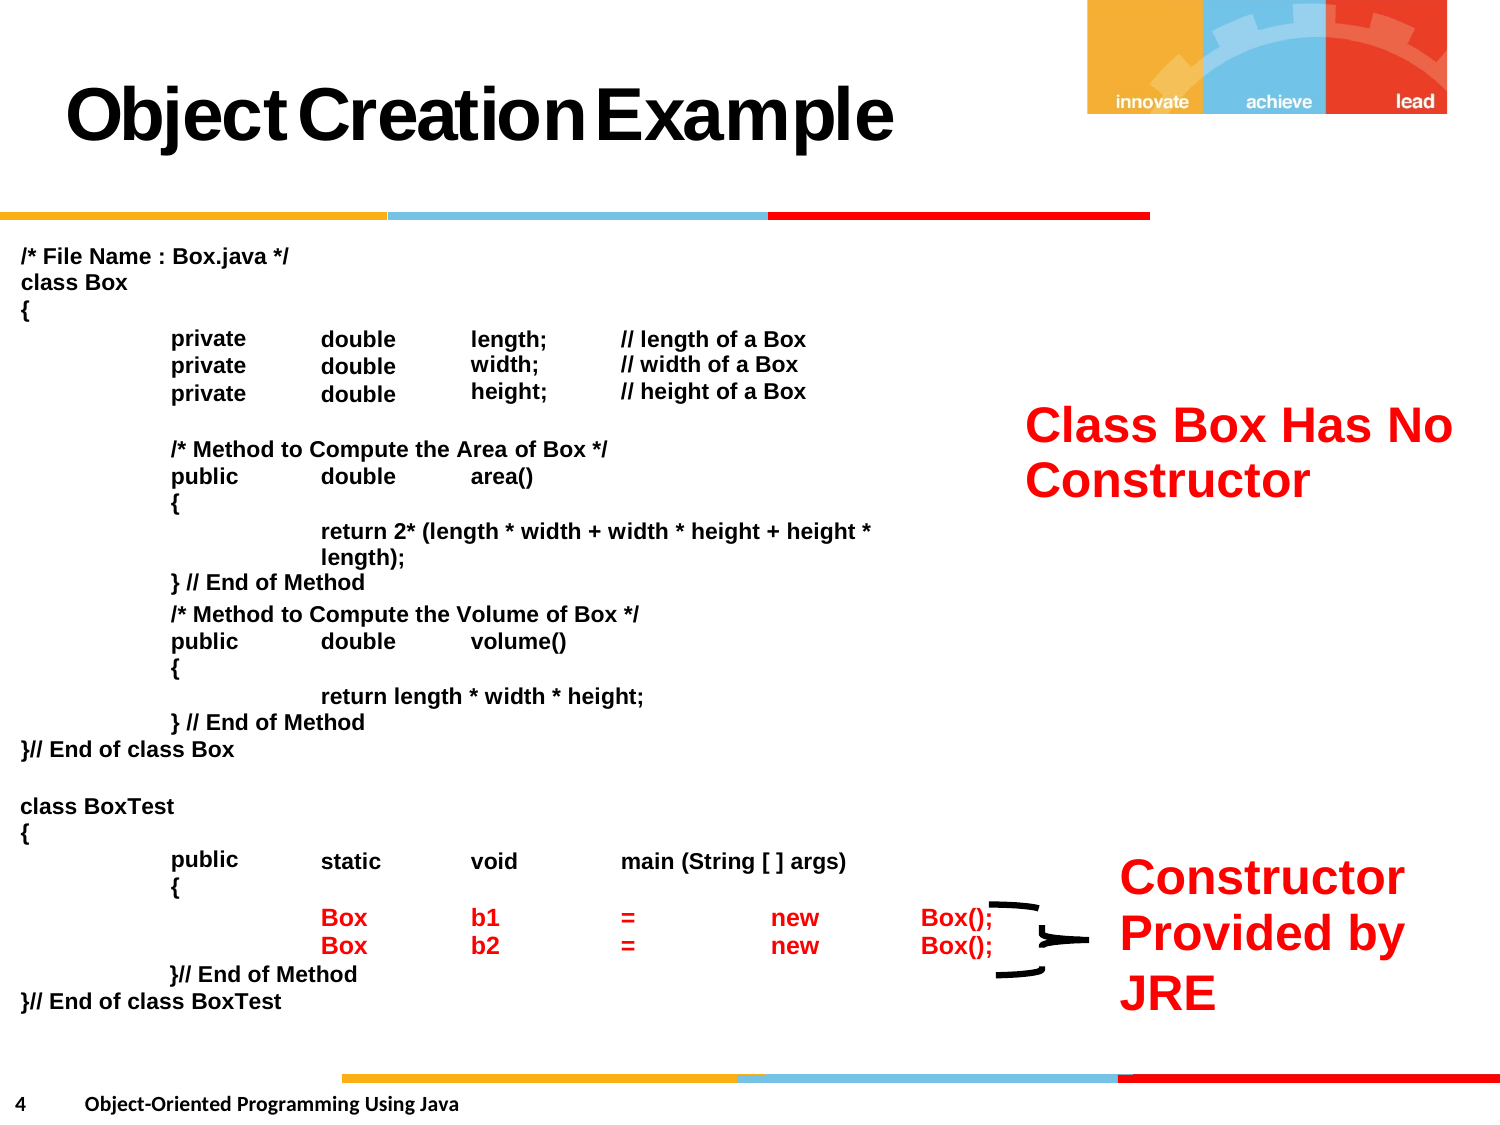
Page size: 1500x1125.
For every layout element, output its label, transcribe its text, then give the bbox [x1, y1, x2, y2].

text_box = = [618, 904, 642, 964]
text_box main (String [ ] args) [618, 848, 850, 876]
text_box No [1384, 399, 1464, 454]
text_box class BoxTest { public { [18, 793, 241, 904]
text_box return length * width * height; } // End of Method }// End of class Box [18, 683, 647, 766]
text_box double [318, 463, 402, 491]
text_box volume() [468, 628, 572, 656]
text_box public { [168, 628, 245, 683]
text_box Creation [295, 76, 592, 156]
text_box Class Box Has Constructor [1022, 399, 1383, 514]
text_box double double double [318, 326, 402, 409]
text_box 4 [12, 1092, 34, 1122]
text_box [1087, 0, 1448, 114]
text_box return 2* (length * width + width * height + height * length); } // End of Method [168, 518, 961, 574]
text_box area() [468, 463, 539, 491]
text_box /* Method to Compute the Volume of Box */ [168, 601, 642, 629]
text_box new new [768, 904, 826, 964]
text_box Example [592, 76, 897, 156]
text_box Constructor Provided by JRE [1117, 851, 1416, 1027]
text_box double [318, 628, 402, 656]
text_box public { [168, 463, 245, 518]
text_box // length of a Box // width of a Box // height of a Box [618, 326, 811, 409]
text_box /* File Name : Box.java */ class Box { private private private [18, 243, 292, 409]
text_box Object [62, 76, 295, 156]
text_box static [318, 848, 387, 876]
text_box /* Method to Compute the Area of Box */ [168, 436, 610, 464]
text_box Box Box }// End of Method }// End of class BoxTest [18, 904, 371, 1019]
text_box [988, 904, 1096, 976]
text_box length; width; height; [468, 326, 554, 409]
text_box Object-Oriented Programming Using Java [82, 1092, 519, 1122]
text_box b1 b2 [468, 904, 506, 964]
text_box void [468, 848, 524, 876]
text_box Box(); Box(); [918, 904, 999, 964]
